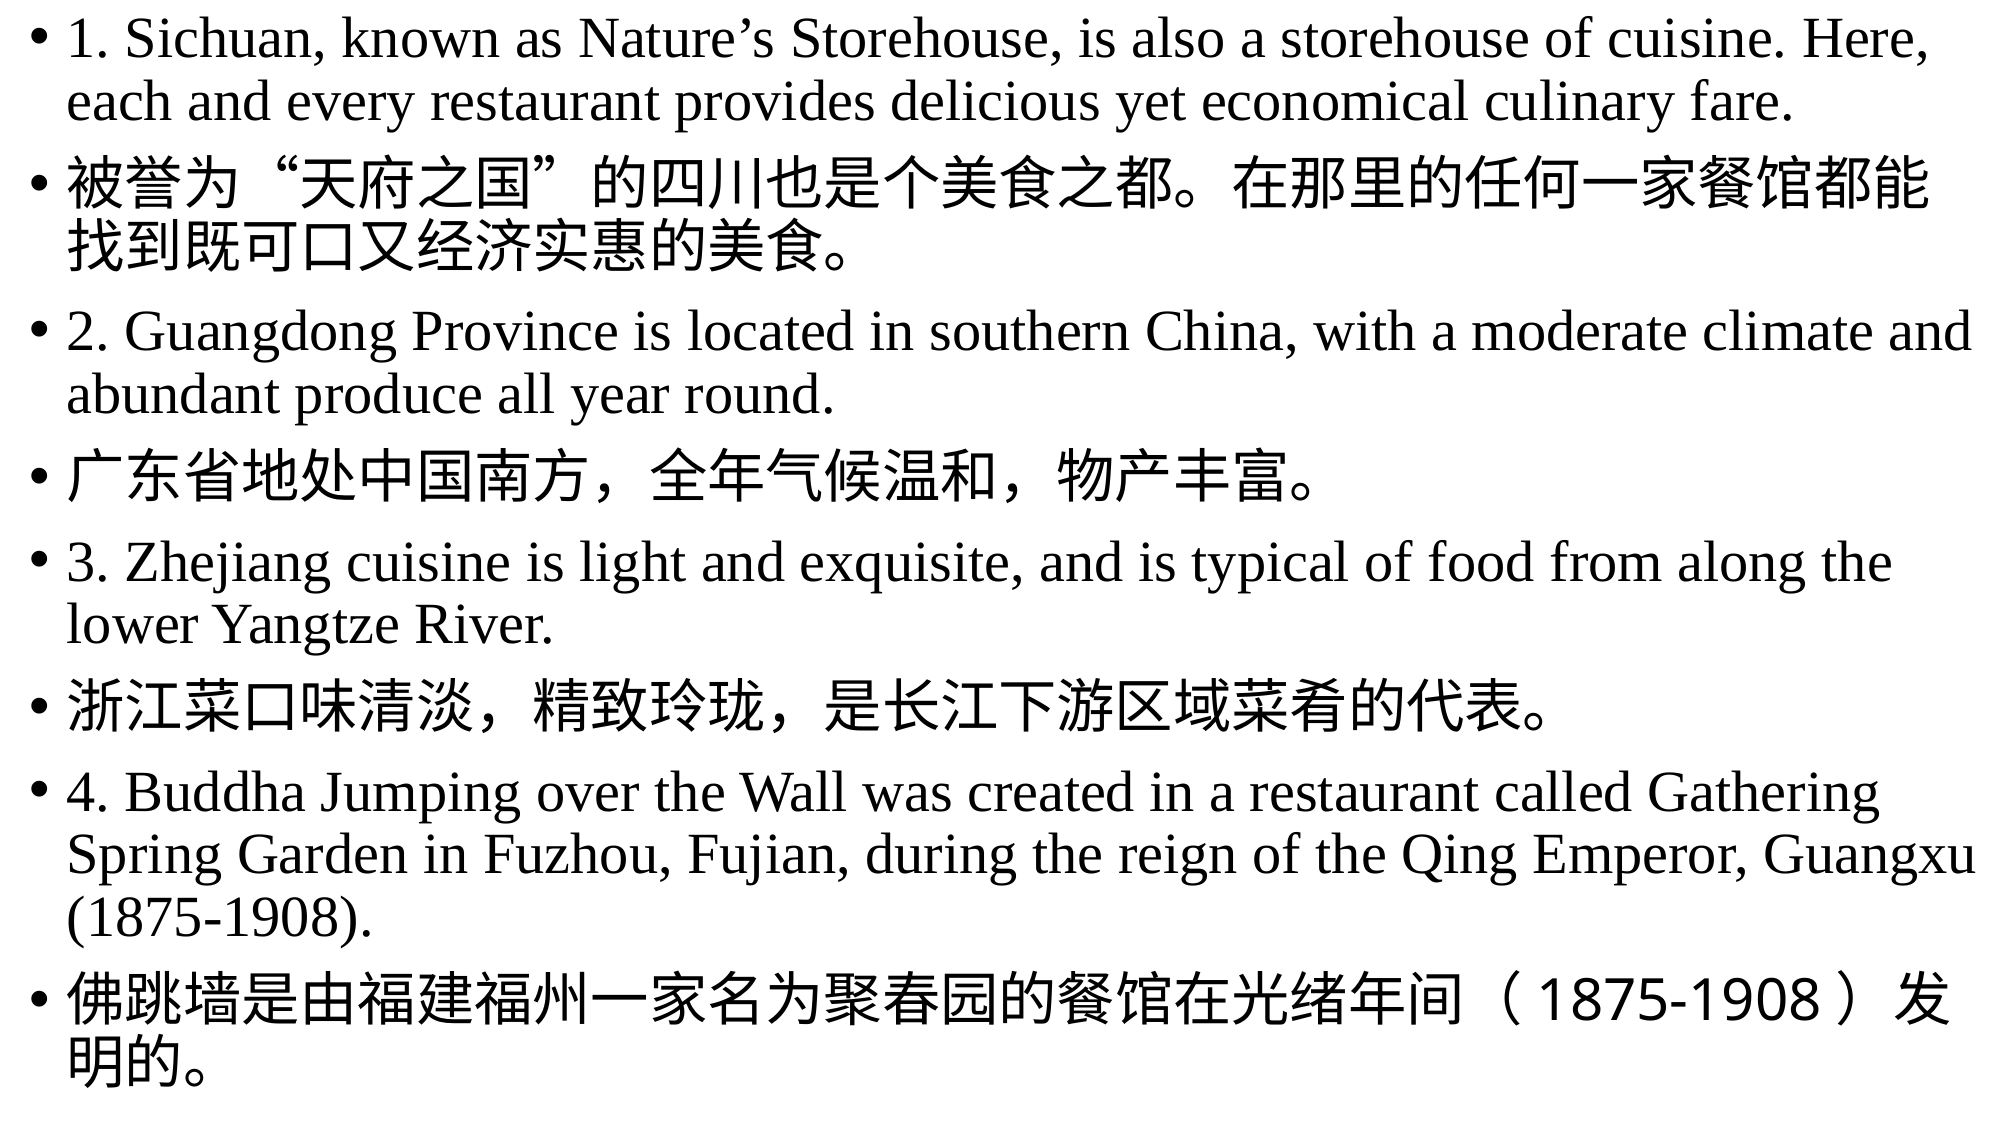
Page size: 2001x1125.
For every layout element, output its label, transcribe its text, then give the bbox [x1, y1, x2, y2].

list 1. Sichuan, known as Nature’s Storehouse, is also a storehouse of cuisine. Here, each and every restaurant provides delicious yet economical culinary fare. 被誉为“天府之国”的四川也是个美食之都。在那里的任何一家餐馆都能找到既可口又经济实惠的美食。 2. Guangdong Province is located in southern China, with a moderate climate and abundant produce all year round. 广东省地处中国南方，全年气候温和，物产丰富。 3. Zhejiang cuisine is light and exquisite, and is typical of food from along the lower Yangtze River. 浙江菜口味清淡，精致玲珑，是长江下游区域菜肴的代表。 4. Buddha Jumping over the Wall was created in a restaurant called Gathering Spring Garden in Fuzhou, Fujian, during the reign of the Qing Emperor, Guangxu (1875-1908). 佛跳墙是由福建福州一家名为聚春园的餐馆在光绪年间（1875-1908）发明的。 [14, 0, 2000, 1107]
